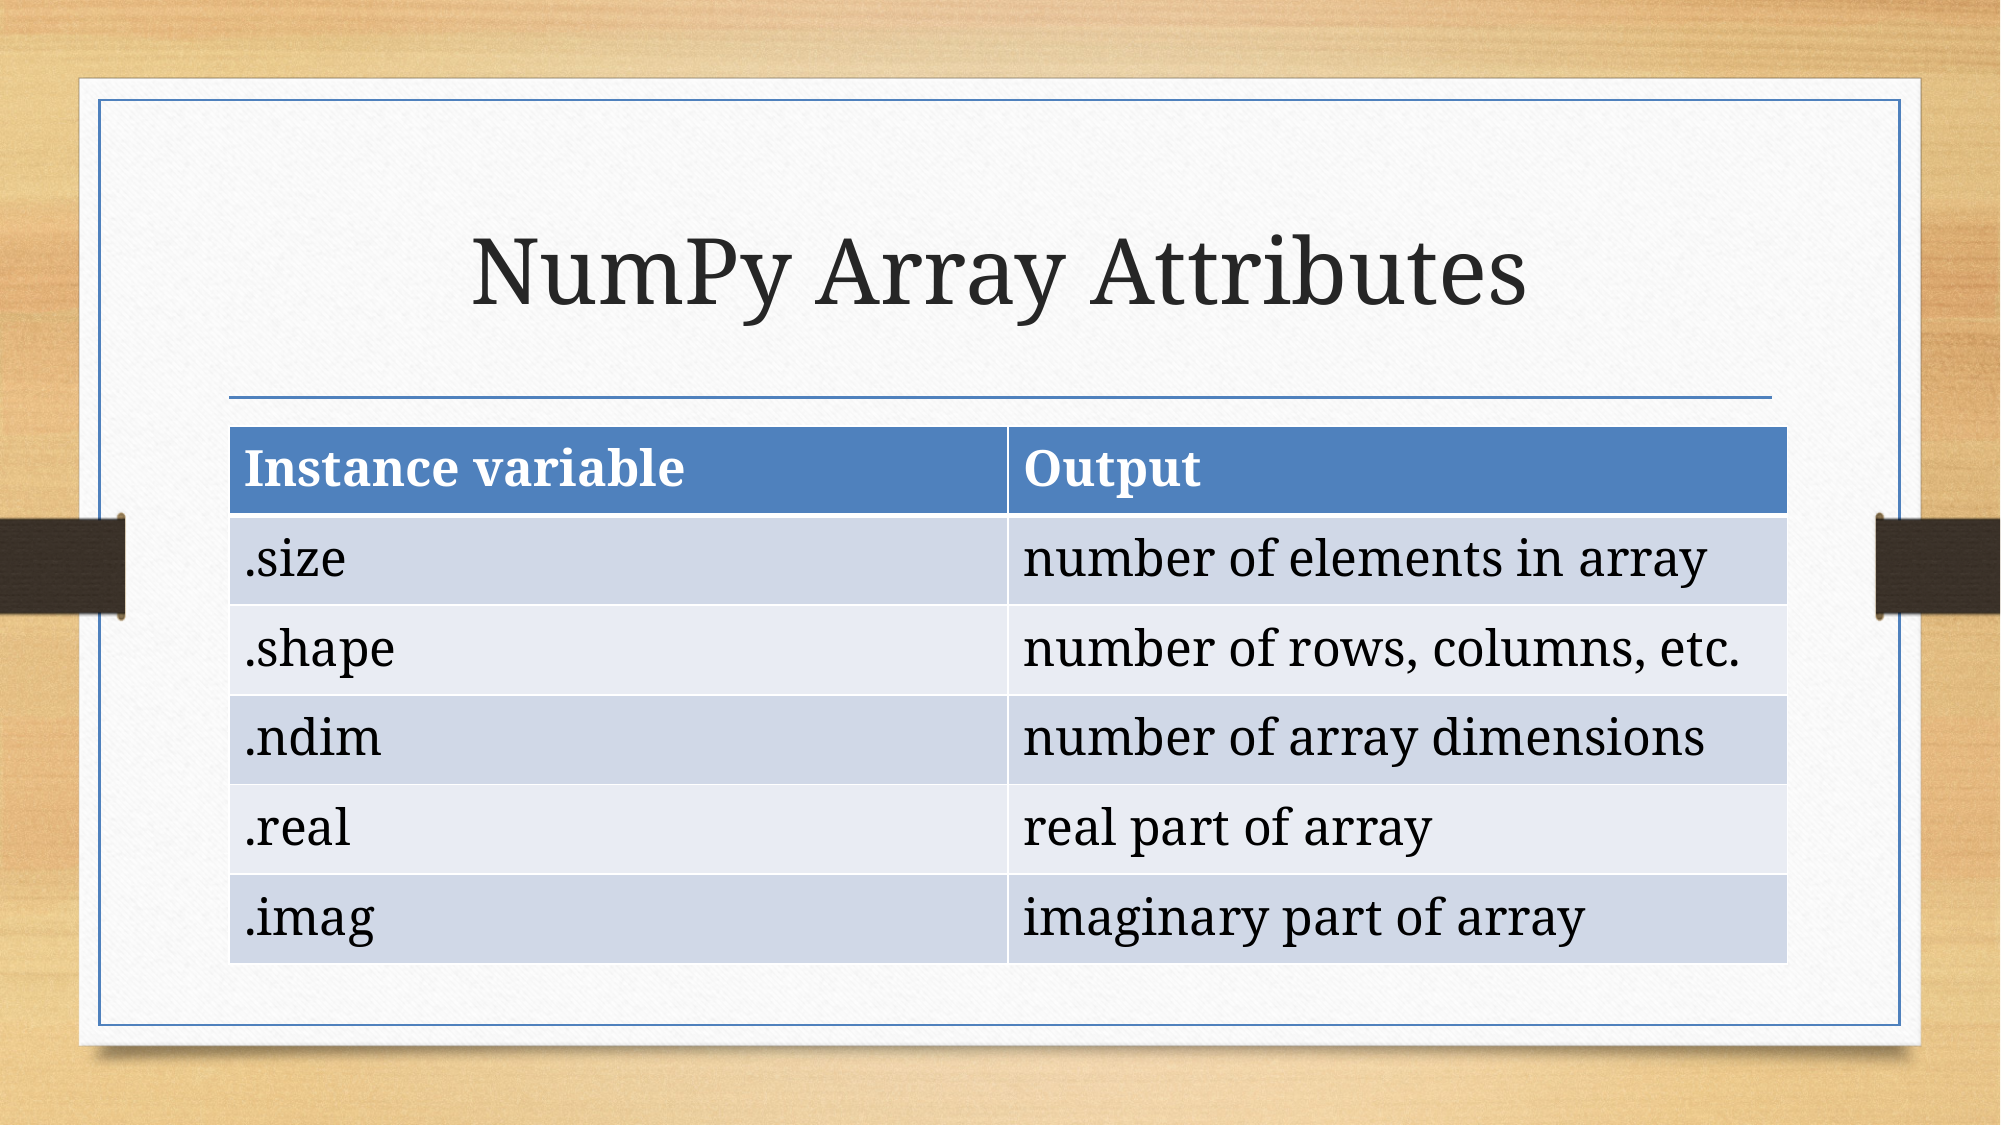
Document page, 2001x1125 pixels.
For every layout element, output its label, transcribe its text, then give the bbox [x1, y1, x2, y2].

table_cell .ndim [230, 696, 1007, 784]
table_header Instance variable [230, 427, 1007, 513]
table_cell number of array dimensions [1009, 696, 1787, 784]
table_cell .real [230, 785, 1007, 873]
table_cell .shape [230, 606, 1007, 694]
table_cell imaginary part of array [1009, 875, 1787, 963]
table_cell number of elements in array [1009, 518, 1787, 604]
title NumPy Array Attributes [212, 161, 1788, 375]
table_cell real part of array [1009, 785, 1787, 873]
table_header Output [1009, 427, 1787, 513]
table_cell .size [230, 518, 1007, 604]
table_cell .imag [230, 875, 1007, 963]
table_cell number of rows, columns, etc. [1009, 606, 1787, 694]
picture [0, 0, 2001, 1125]
